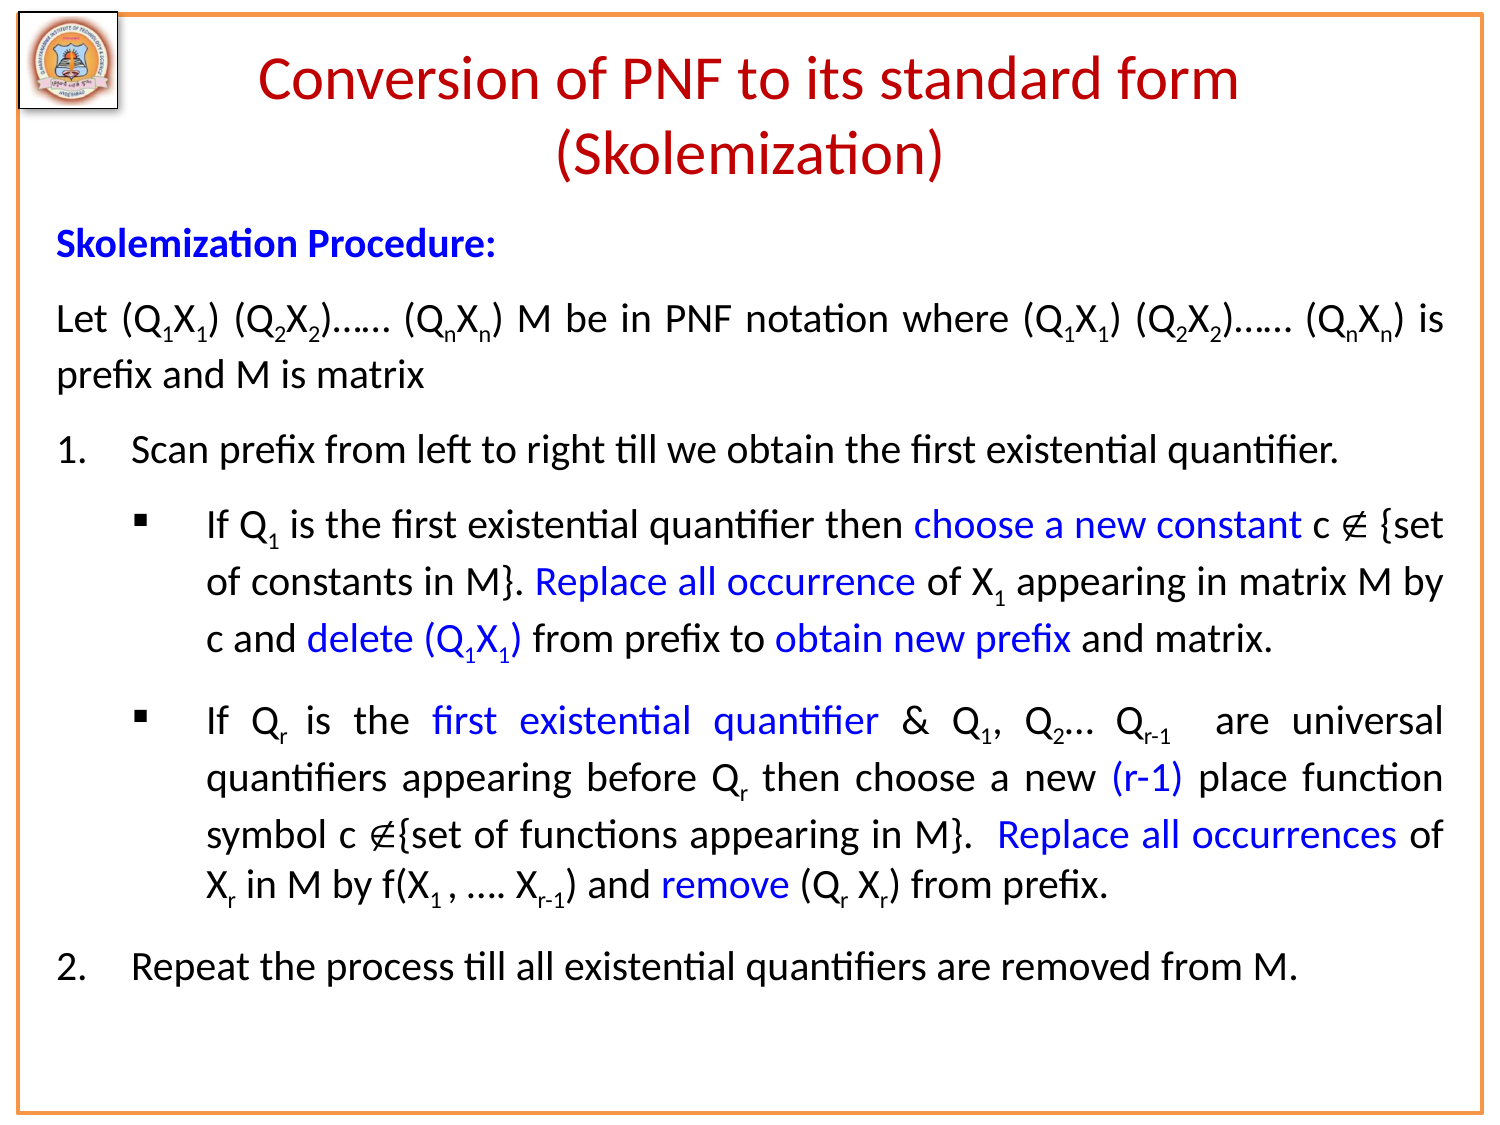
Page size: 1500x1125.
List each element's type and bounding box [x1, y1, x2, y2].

text_box [17, 12, 1483, 1114]
